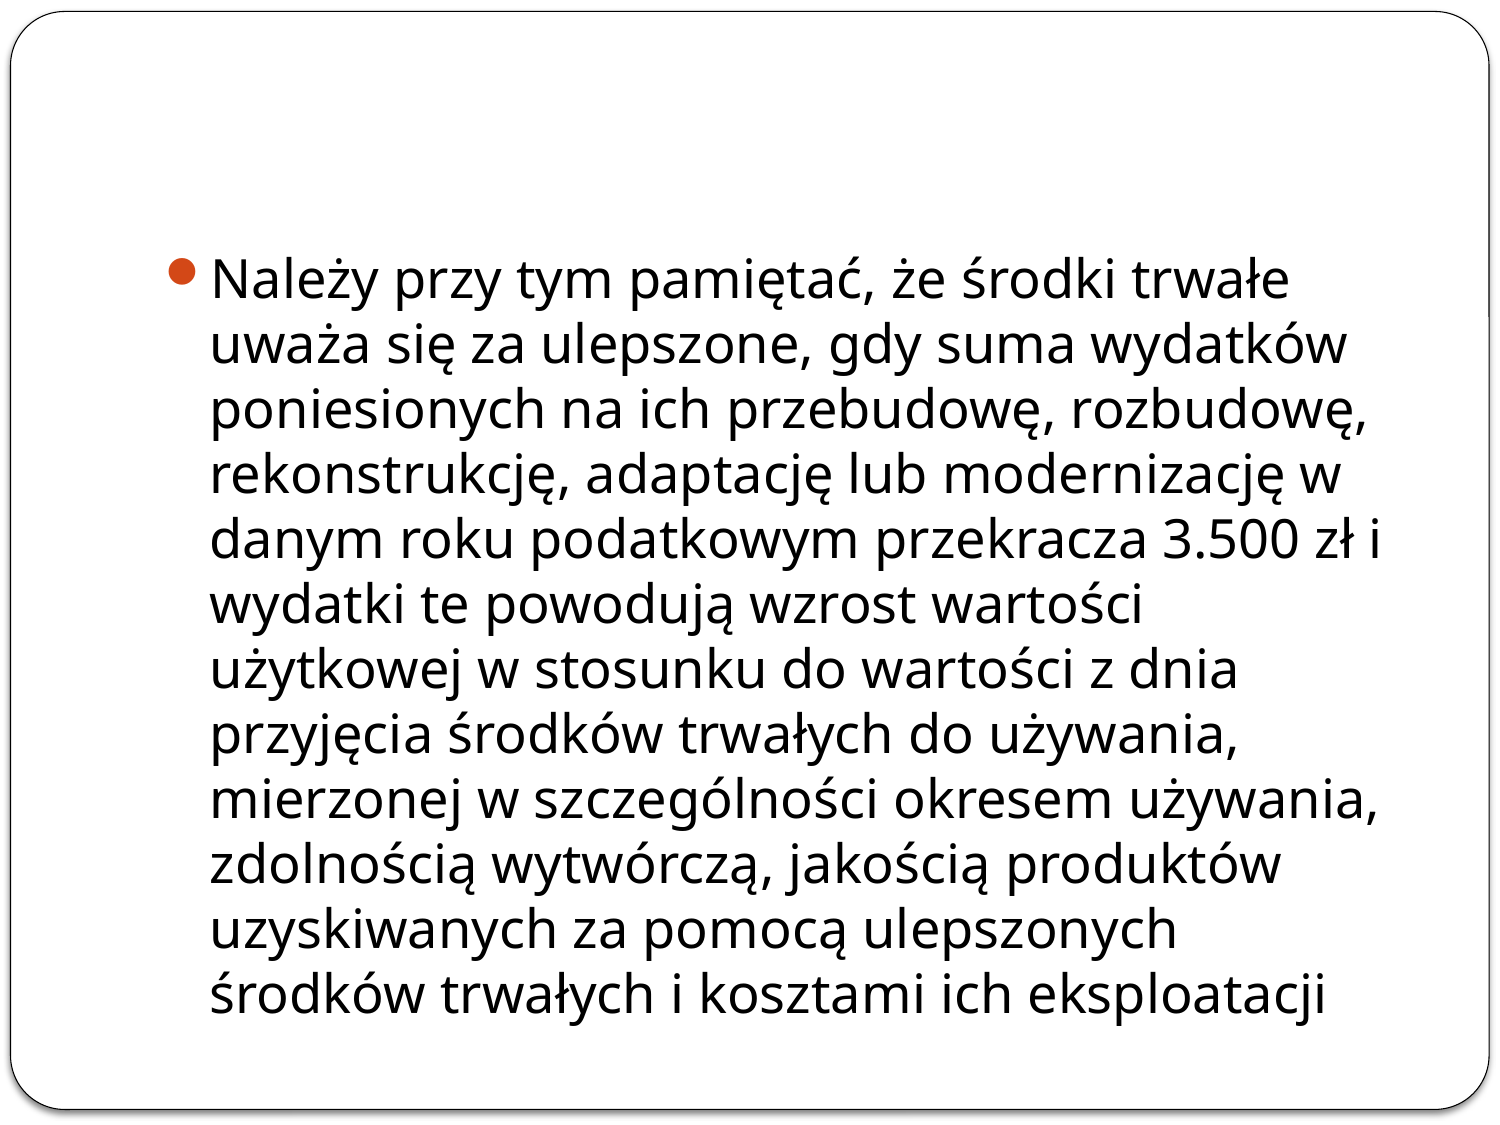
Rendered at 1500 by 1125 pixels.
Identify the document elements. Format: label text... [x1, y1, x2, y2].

list Należy przy tym pamiętać, że środki trwałe uważa się za ulepszone, gdy suma wydatków poniesionych na ich przebudowę, rozbudowę, rekonstrukcję, adaptację lub modernizację w danym roku podatkowym przekracza 3.500 zł i wydatki te powodują wzrost wartości użytkowej w stosunku do wartości z dnia przyjęcia środków trwałych do używania, mierzonej w szczególności okresem używania, zdolnością wytwórczą, jakością produktów uzyskiwanych za pomocą ulepszonych środków trwałych i kosztami ich eksploatacji [150, 237, 1425, 988]
